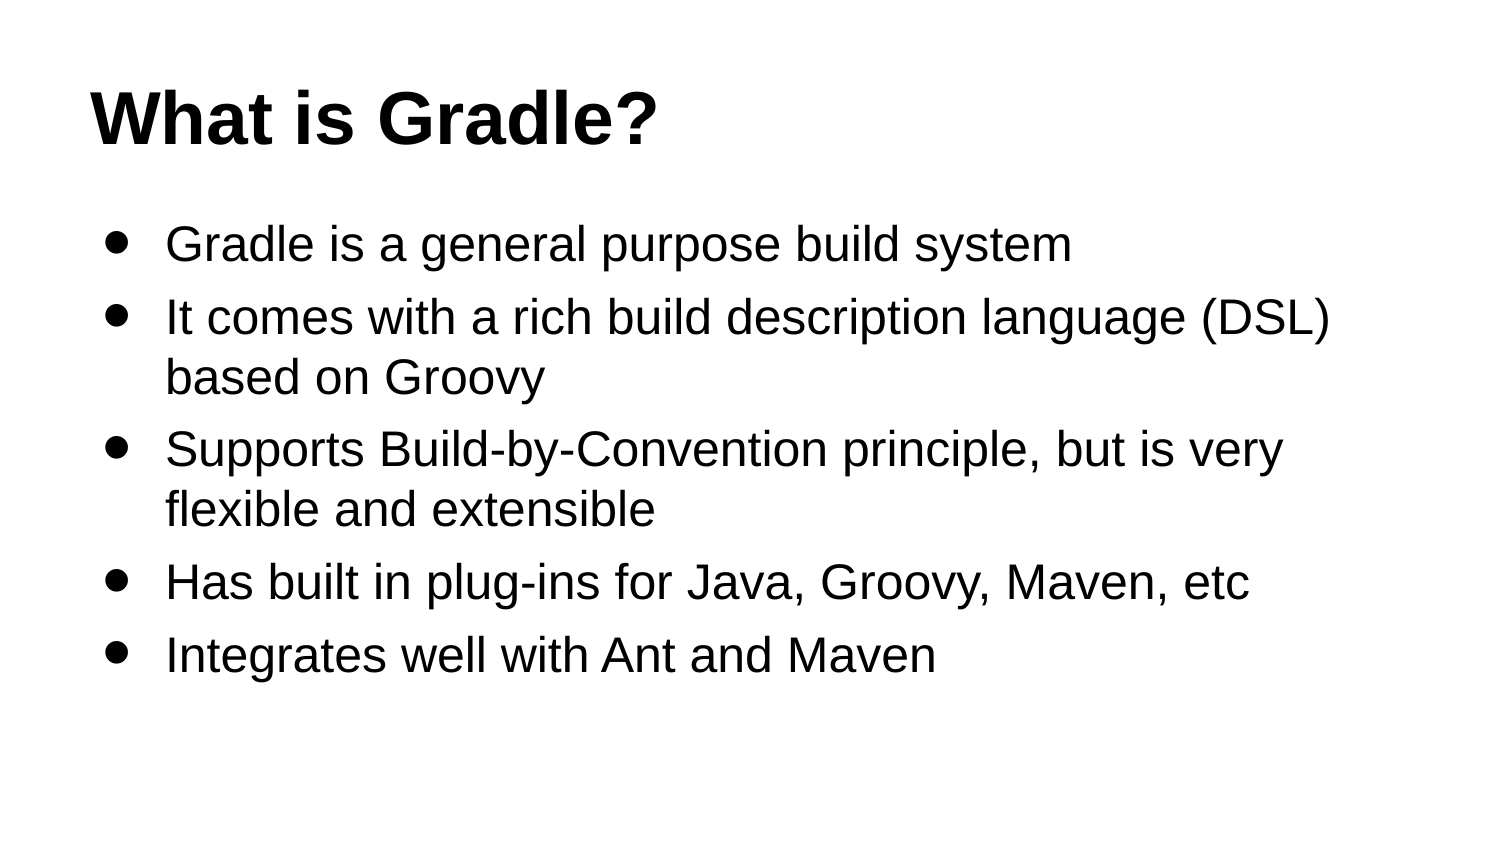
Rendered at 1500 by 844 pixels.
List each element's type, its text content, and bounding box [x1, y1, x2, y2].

title What is Gradle? [75, 33, 1425, 175]
list Gradle is a general purpose build system It comes with a rich build description language (DSL) based on Groovy Supports Build-by-Convention principle, but is very flexible and extensible Has built in plug-ins for Java, Groovy, Maven, etc Integrates well with Ant and Maven [75, 196, 1425, 808]
